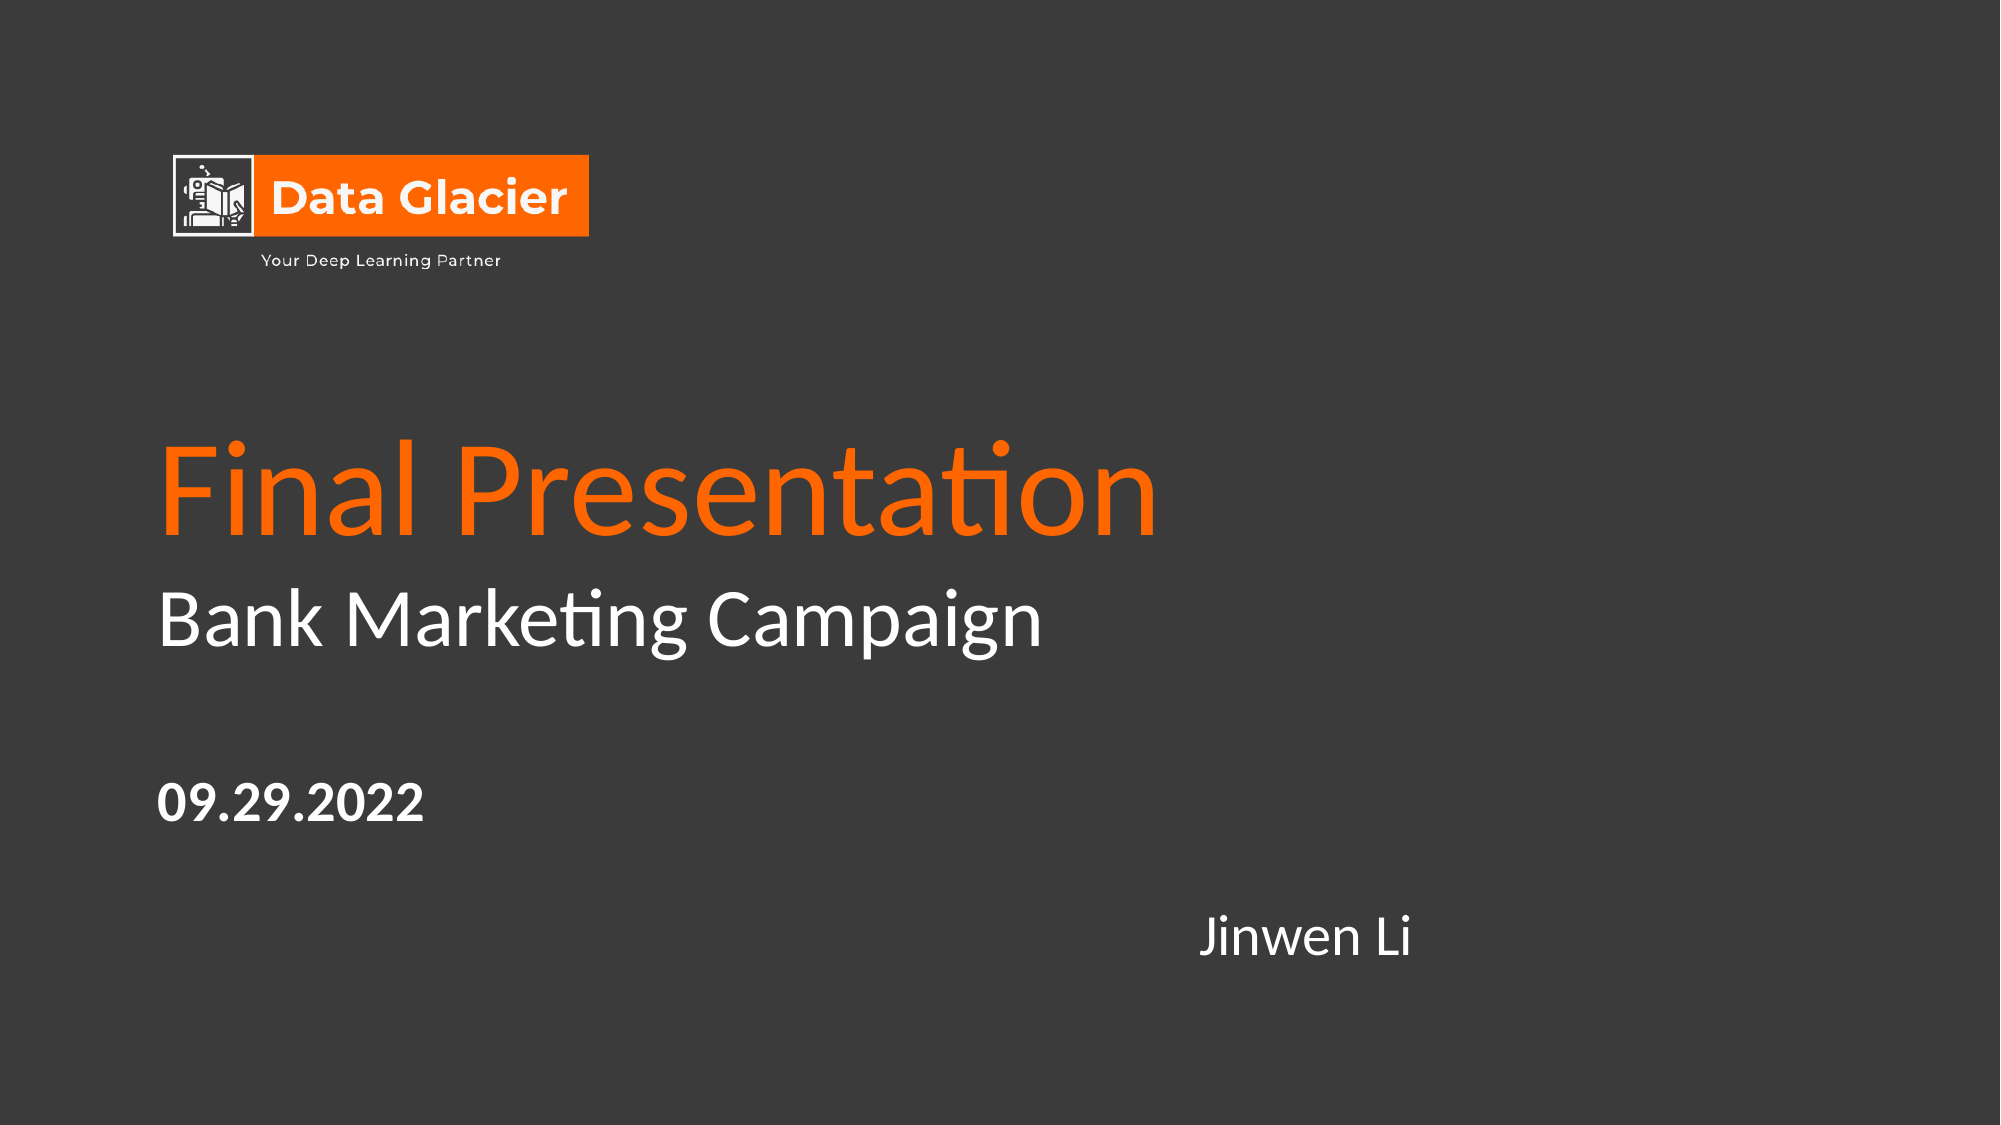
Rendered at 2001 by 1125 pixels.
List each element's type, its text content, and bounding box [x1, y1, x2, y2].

text_box Jinwen Li [1184, 881, 2000, 982]
picture [168, 0, 593, 424]
text_box Final Presentation Bank Marketing Campaign 09.29.2022 [142, 390, 1599, 841]
